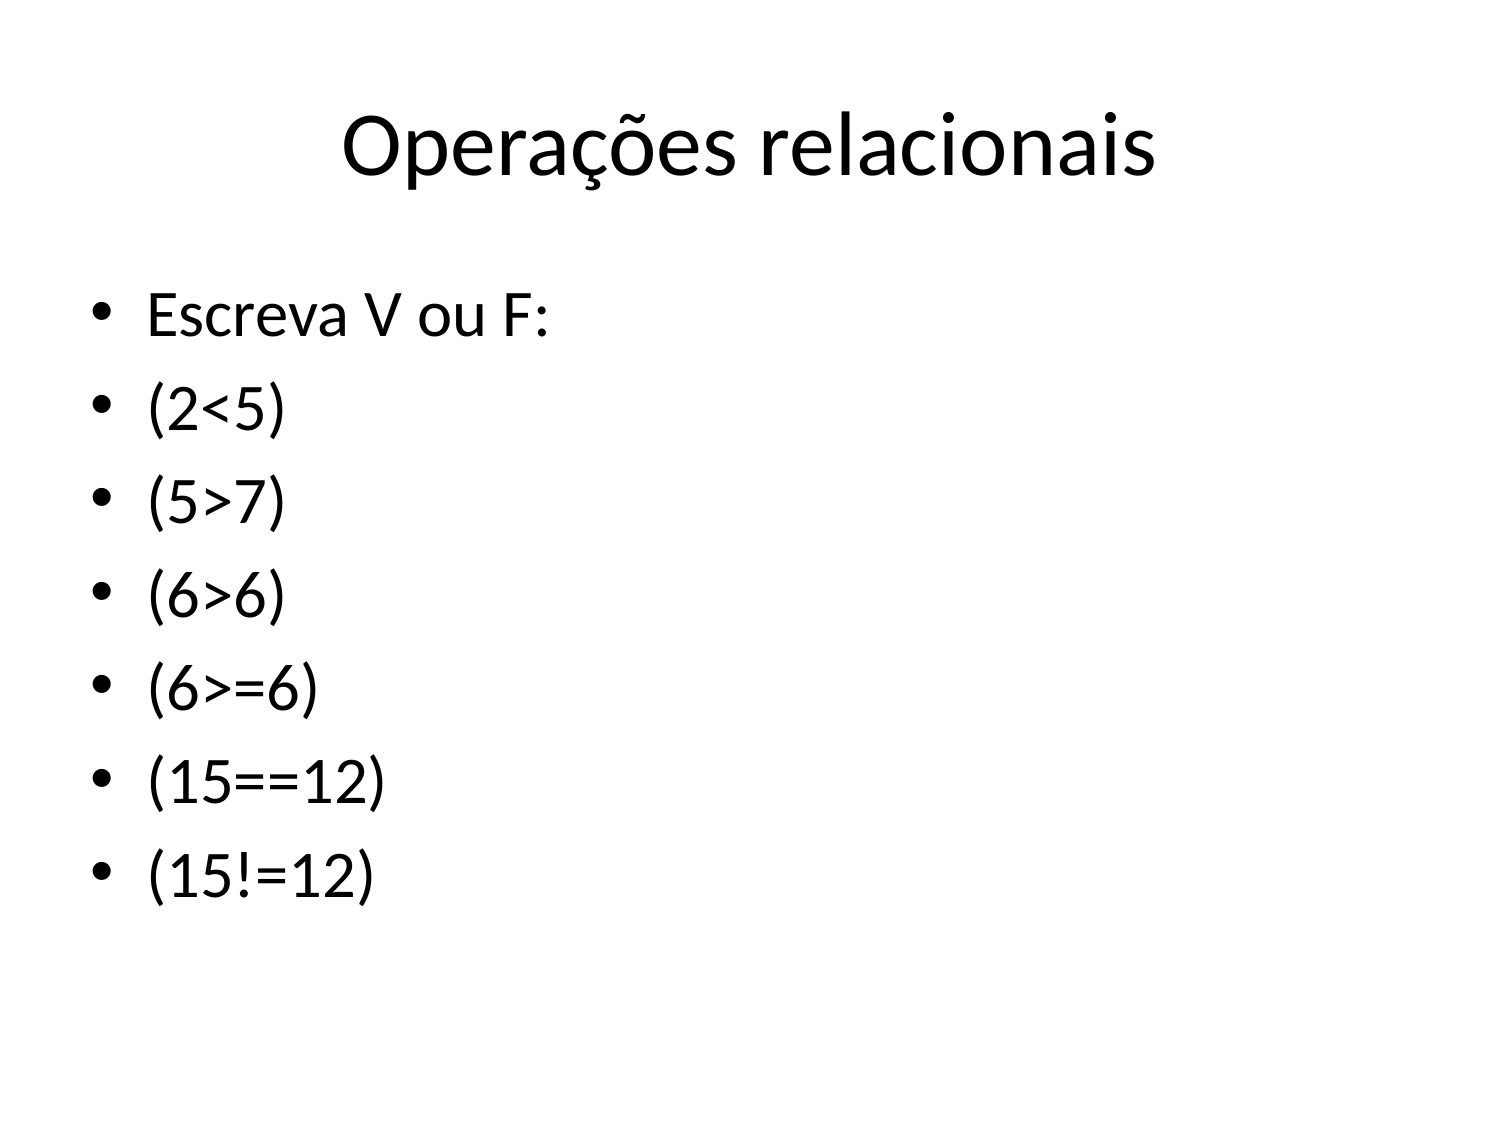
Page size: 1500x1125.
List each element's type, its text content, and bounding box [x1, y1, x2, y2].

list Escreva V ou F: (2<5) (5>7) (6>6) (6>=6) (15==12) (15!=12) [75, 262, 1425, 1005]
title Operações relacionais [75, 45, 1425, 233]
